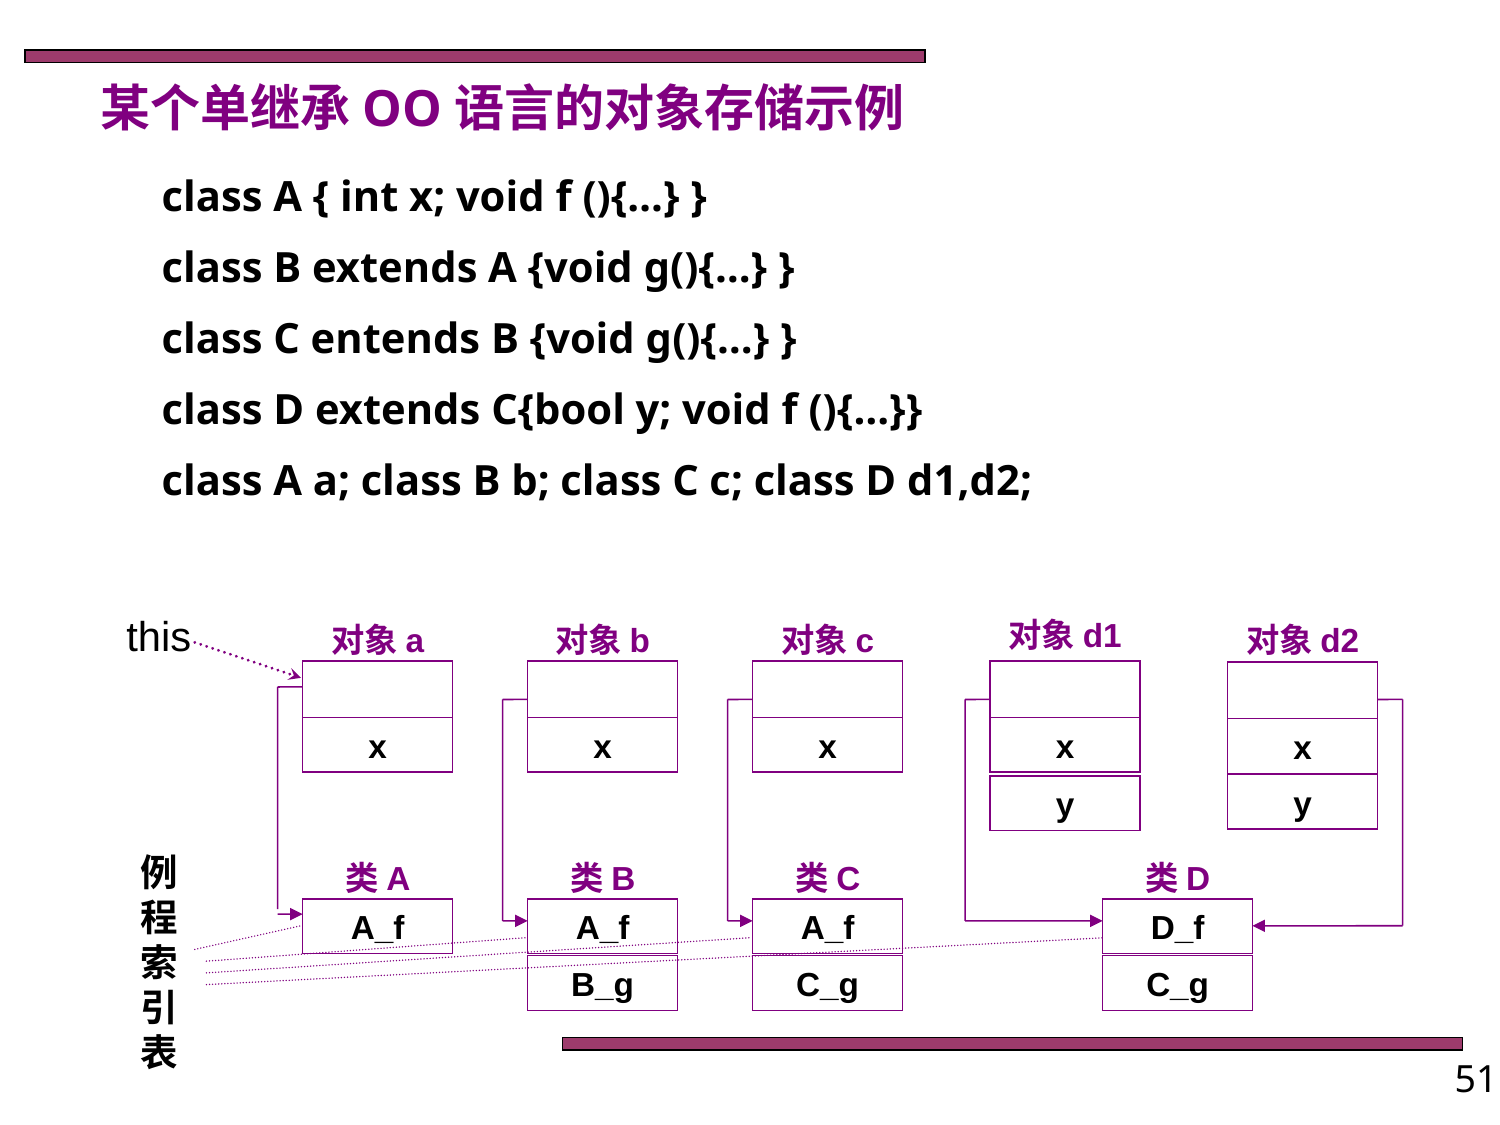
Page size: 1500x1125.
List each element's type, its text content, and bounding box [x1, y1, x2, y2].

text_box A_f [752, 905, 903, 954]
text_box 类C [752, 849, 903, 905]
text_box A_f [527, 905, 678, 954]
text_box y [990, 775, 1141, 831]
text_box this [111, 602, 207, 668]
text_box [502, 914, 528, 928]
text_box x [527, 718, 678, 773]
text_box [752, 667, 903, 718]
text_box 对象d2 [1227, 611, 1378, 662]
text_box [727, 914, 753, 928]
text_box 类D [1102, 849, 1253, 905]
text_box class A { int x; void f (){…} } class B extends A {void g(){…} } class C entends B {void g(){…} } class D extends C{bool y; void f (){…}} class A a; class B b; class C c; class D d1,d2; [136, 162, 1388, 511]
text_box 例 程 索 引 表 [105, 841, 213, 1081]
text_box 类B [527, 849, 678, 905]
text_box x [1227, 719, 1378, 774]
text_box B_g [527, 955, 678, 1011]
text_box 类A [302, 849, 453, 905]
text_box x [302, 718, 453, 773]
text_box [287, 668, 302, 680]
text_box 某个单继承OO语言的对象存储示例 [51, 68, 1304, 144]
text_box [965, 914, 1103, 928]
text_box C_g [1102, 955, 1253, 1011]
text_box y [1227, 774, 1378, 830]
text_box 对象b [527, 611, 678, 667]
text_box [990, 662, 1141, 718]
text_box [1227, 662, 1378, 719]
text_box [277, 907, 303, 921]
text_box [1252, 919, 1403, 933]
text_box 对象d1 [990, 606, 1141, 662]
text_box D_f [1102, 905, 1253, 954]
text_box x [990, 718, 1141, 773]
text_box [527, 667, 678, 718]
text_box A_f [302, 905, 453, 954]
text_box [302, 667, 453, 718]
text_box C_g [752, 955, 903, 1011]
text_box 对象c [752, 611, 903, 667]
text_box x [752, 718, 903, 773]
slide_number 51 [1275, 1047, 1500, 1075]
text_box 对象a [302, 611, 453, 667]
